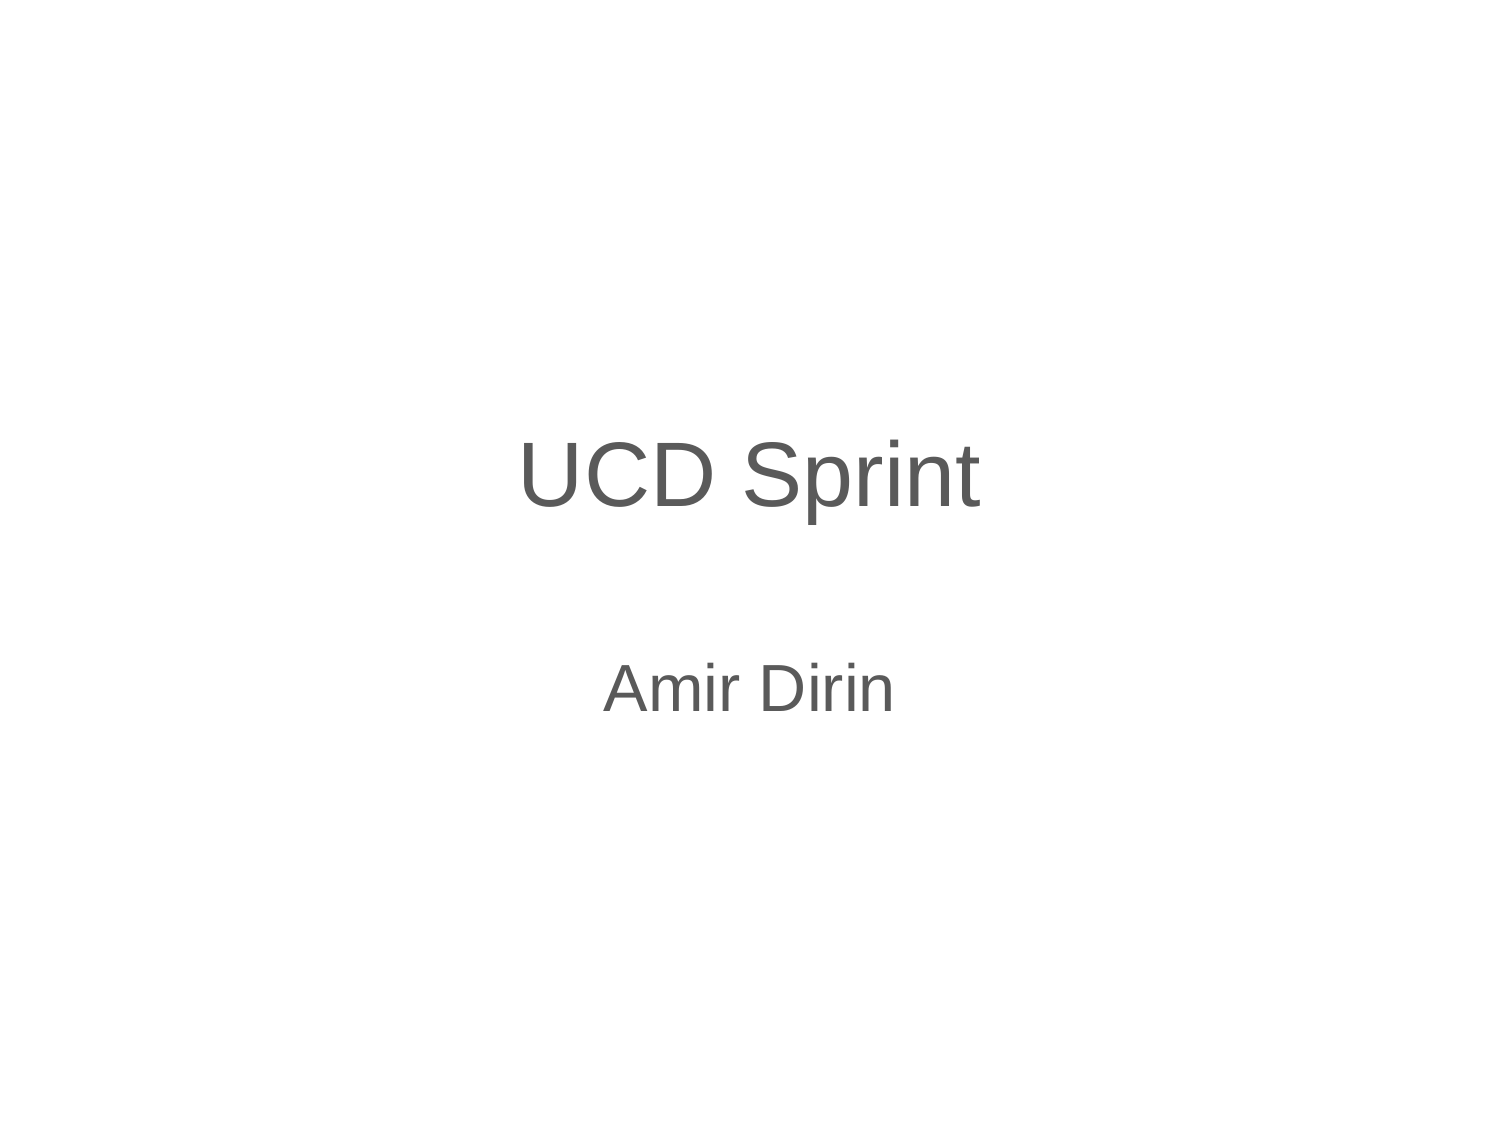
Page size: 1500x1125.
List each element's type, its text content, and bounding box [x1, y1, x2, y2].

subtitle Amir Dirin [225, 637, 1275, 925]
title UCD Sprint [112, 349, 1388, 591]
